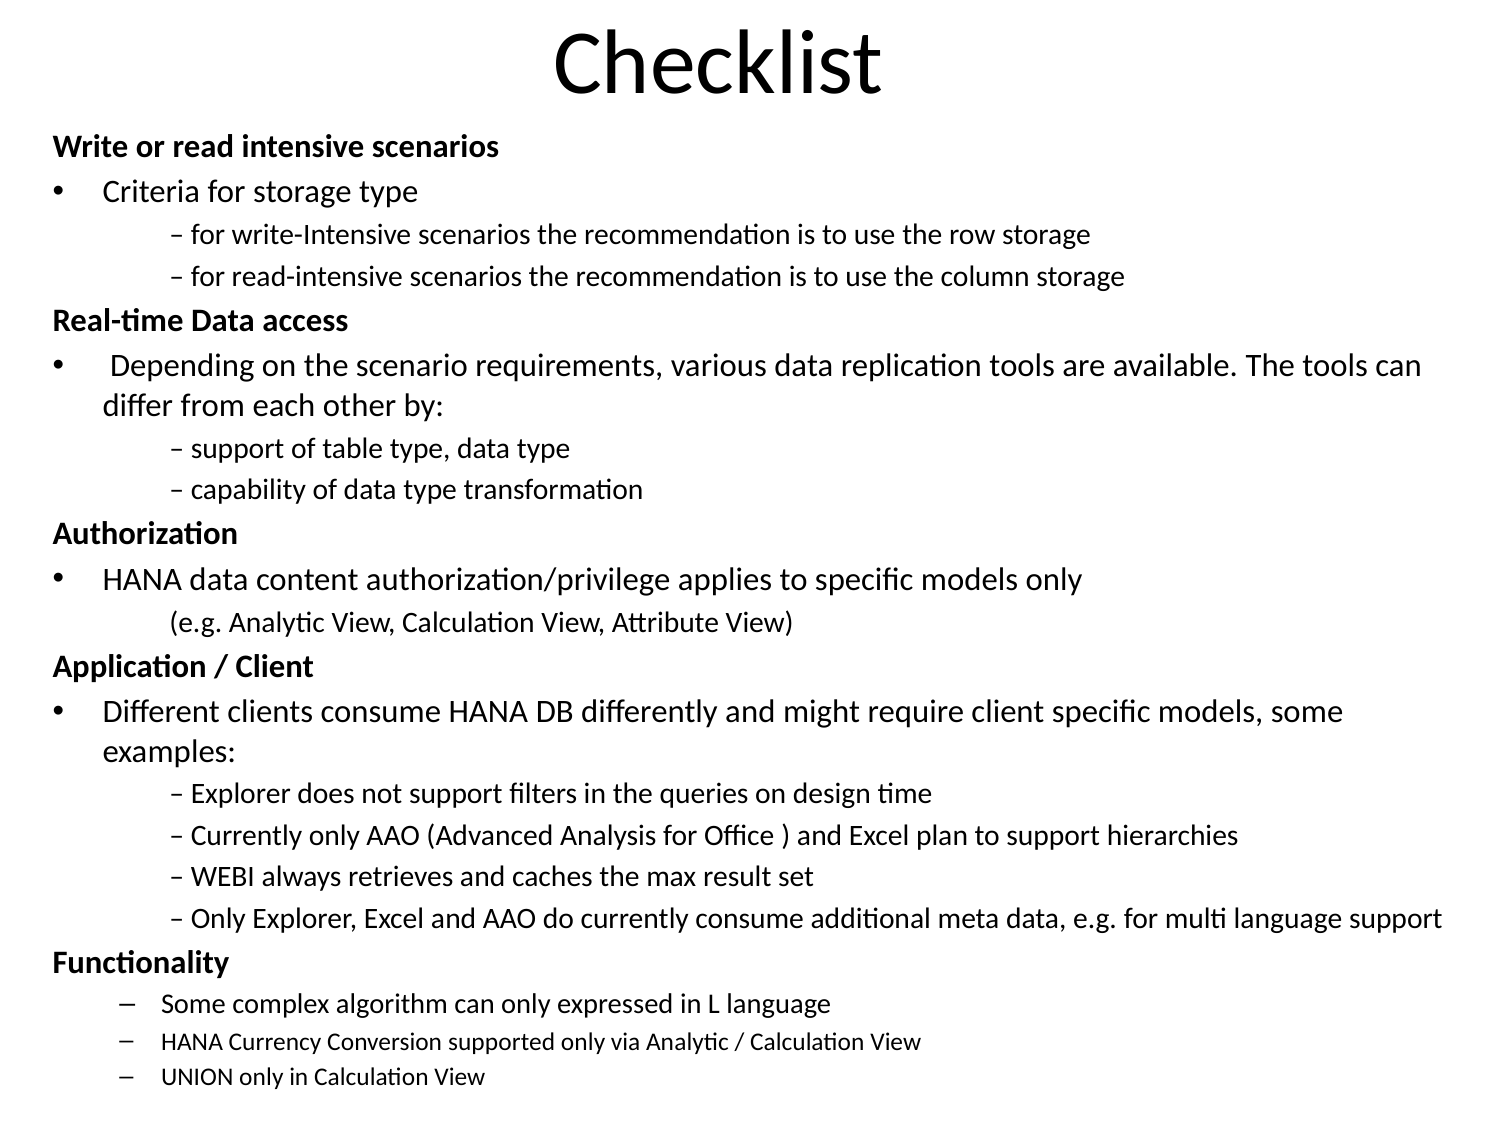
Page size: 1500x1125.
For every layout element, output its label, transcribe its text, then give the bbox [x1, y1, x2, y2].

title Checklist [62, 0, 1375, 117]
list Write or read intensive scenarios Criteria for storage type – for write-Intensive scenarios the recommendation is to use the row storage – for read-intensive scenarios the recommendation is to use the column storage Real-time Data access Depending on the scenario requirements, various data replication tools are available. The tools can differ from each other by: – support of table type, data type – capability of data type transformation Authorization HANA data content authorization/privilege applies to specific models only (e.g. Analytic View, Calculation View, Attribute View) Application / Client Different clients consume HANA DB differently and might require client specific models, some examples: – Explorer does not support filters in the queries on design time – Currently only AAO (Advanced Analysis for Office ) and Excel plan to support hierarchies – WEBI always retrieves and caches the max result set – Only Explorer, Excel and AAO do currently consume additional meta data, e.g. for multi language support Functionality Some complex algorithm can only expressed in L language HANA Currency Conversion supported only via Analytic / Calculation View UNION only in Calculation View [37, 117, 1463, 1125]
